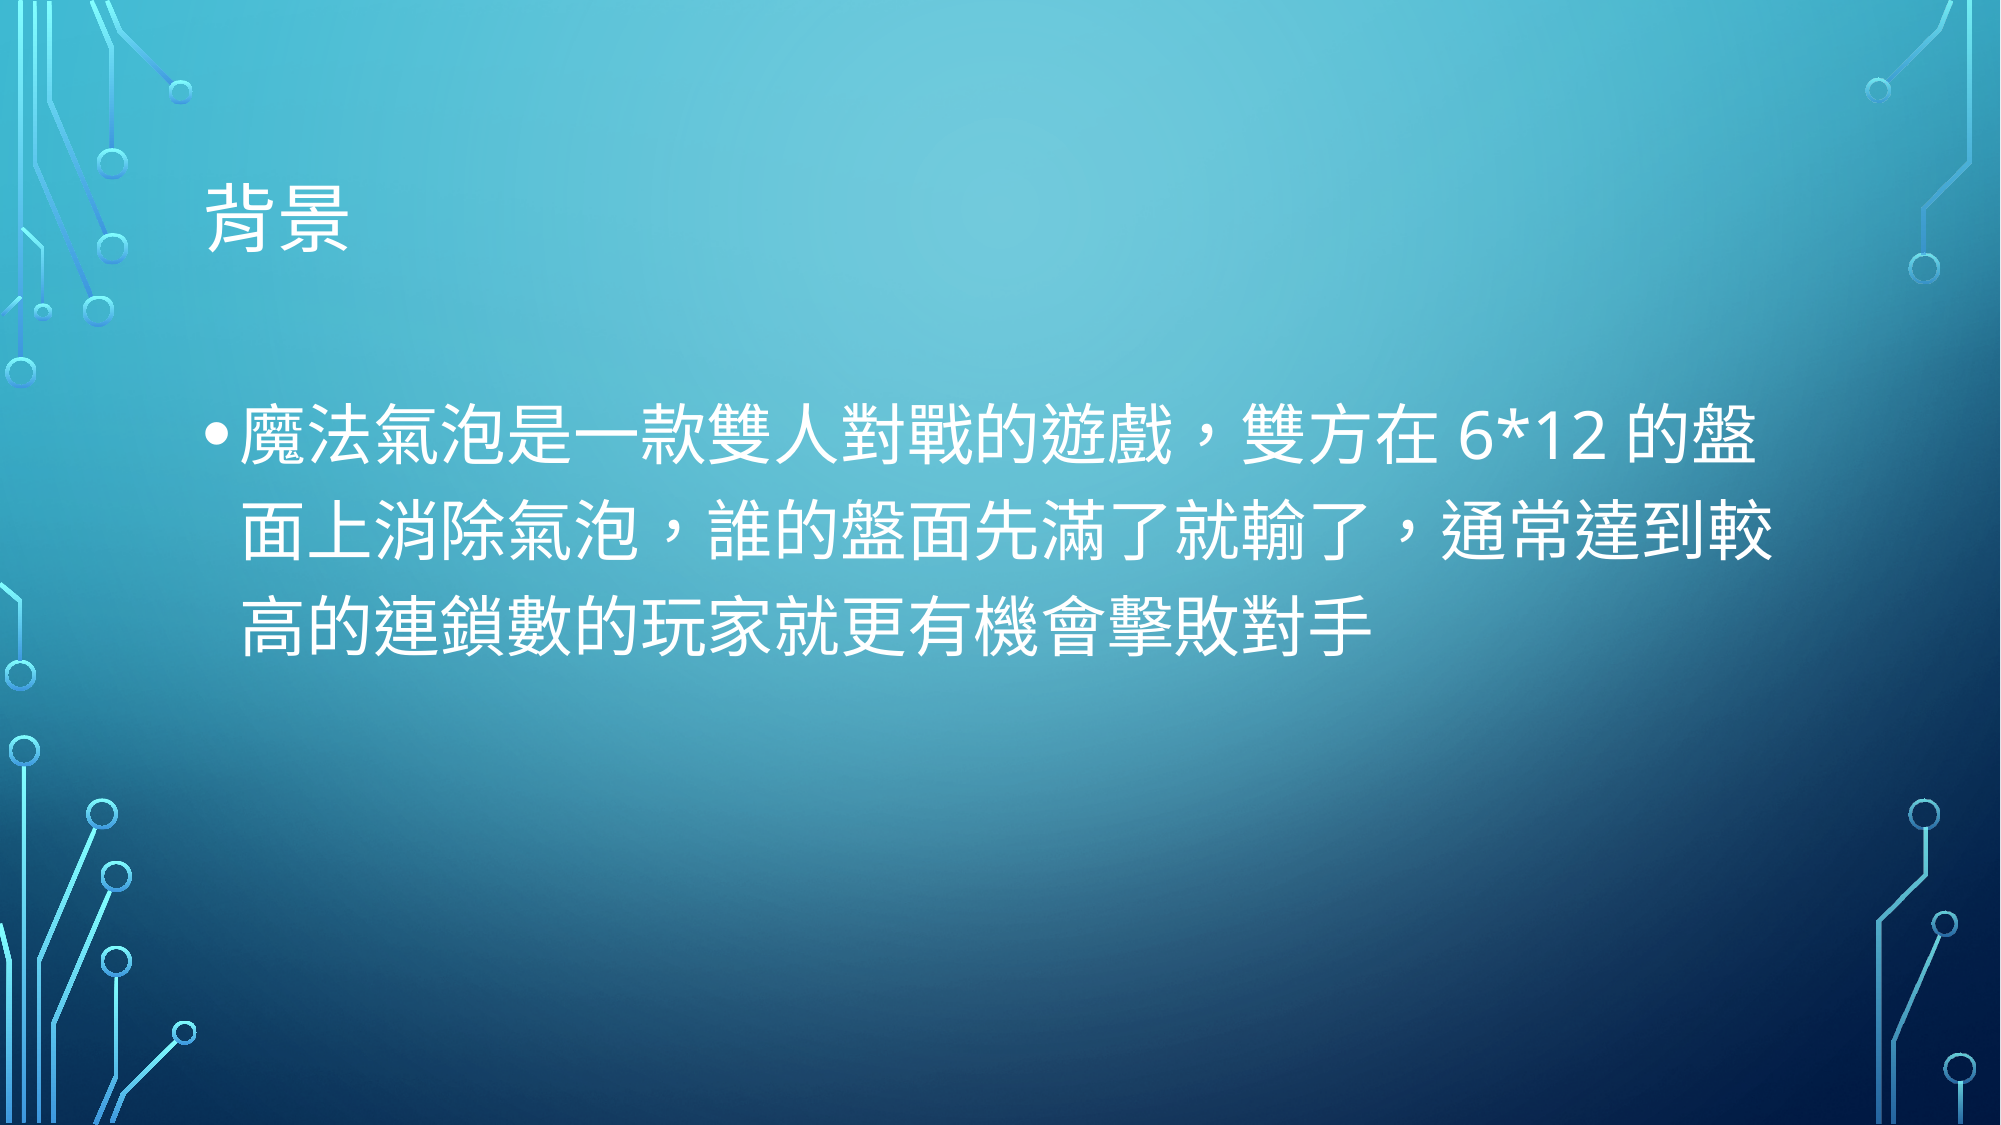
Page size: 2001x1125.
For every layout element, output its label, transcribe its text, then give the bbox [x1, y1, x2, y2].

list 魔法氣泡是一款雙人對戰的遊戲，雙方在6*12的盤面上消除氣泡，誰的盤面先滿了就輸了，通常達到較高的連鎖數的玩家就更有機會擊敗對手 [187, 369, 1813, 950]
title 背景 [187, 101, 1813, 344]
